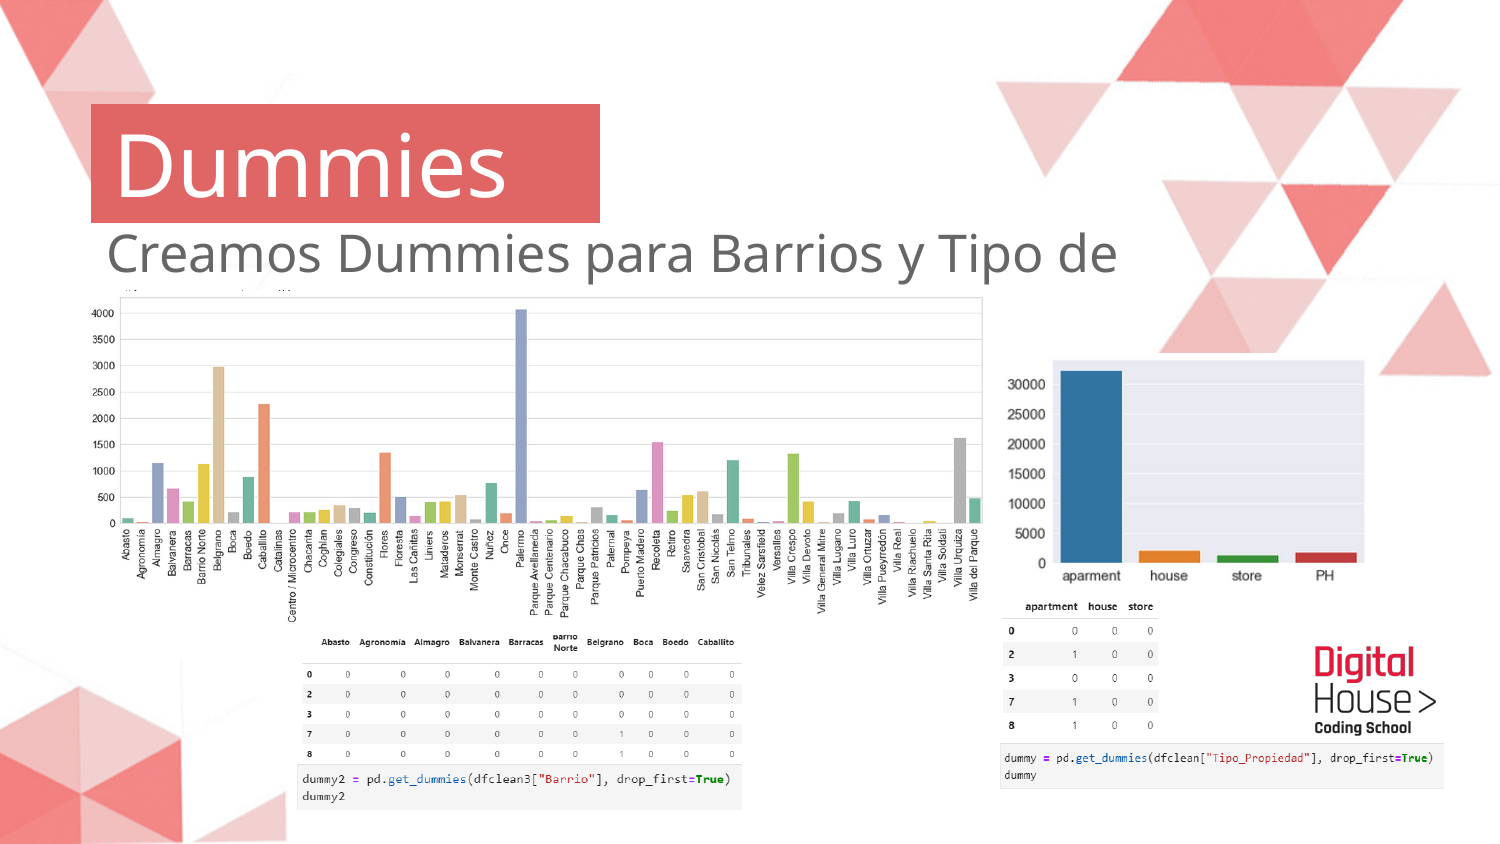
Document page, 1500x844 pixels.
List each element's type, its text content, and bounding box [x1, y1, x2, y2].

picture [0, 0, 1500, 844]
title Dummies . [75, 79, 1385, 200]
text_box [998, 592, 1444, 789]
text_box Creamos Dummies para Barrios y Tipo de Propiedad [91, 205, 1291, 351]
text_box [296, 645, 742, 810]
